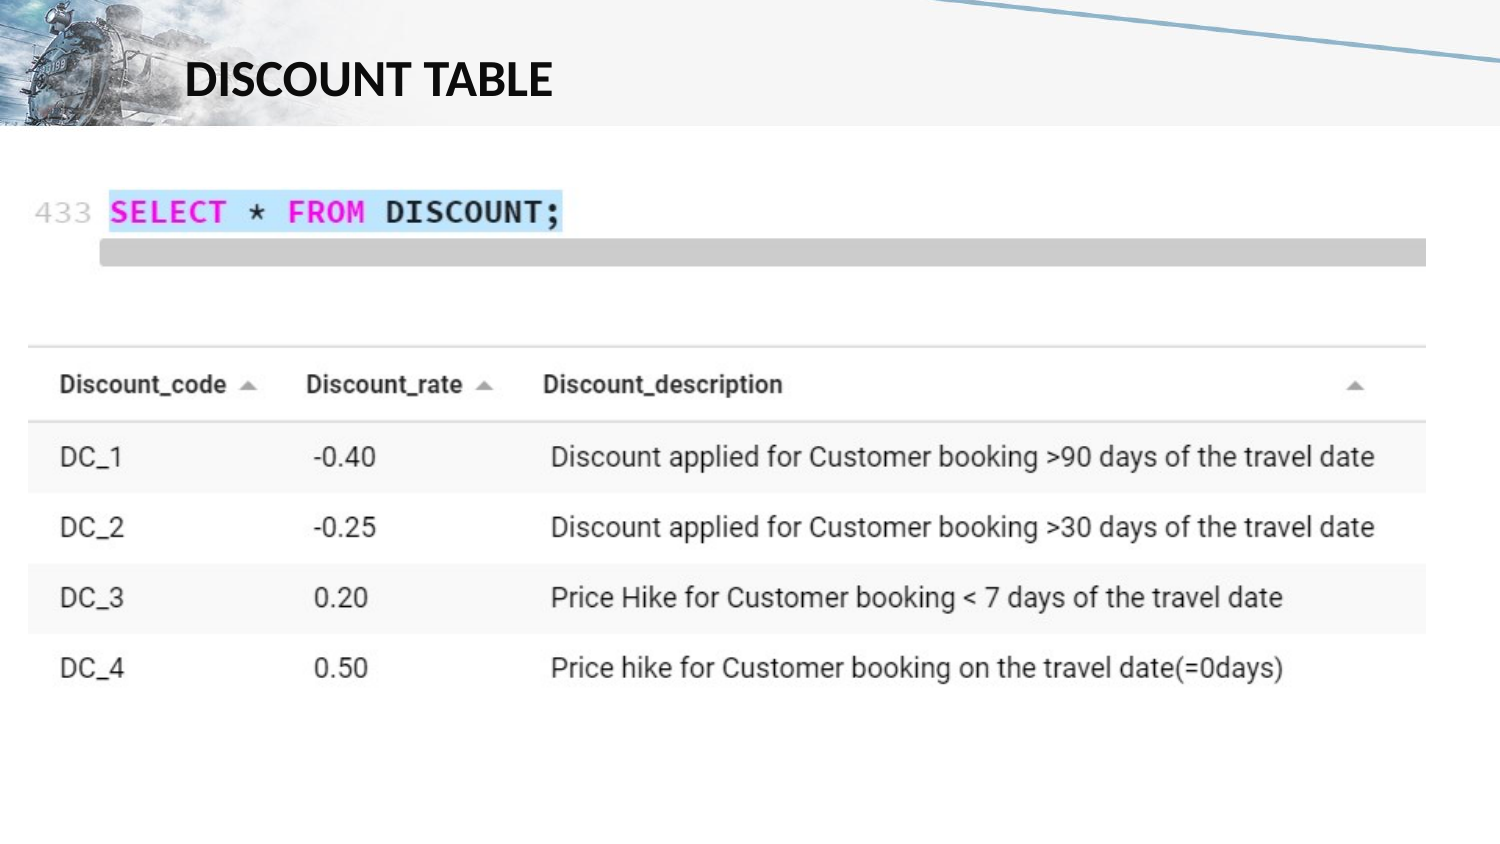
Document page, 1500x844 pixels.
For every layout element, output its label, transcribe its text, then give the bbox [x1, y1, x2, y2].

title DISCOUNT TABLE [173, 27, 1426, 126]
picture [0, 0, 1500, 844]
